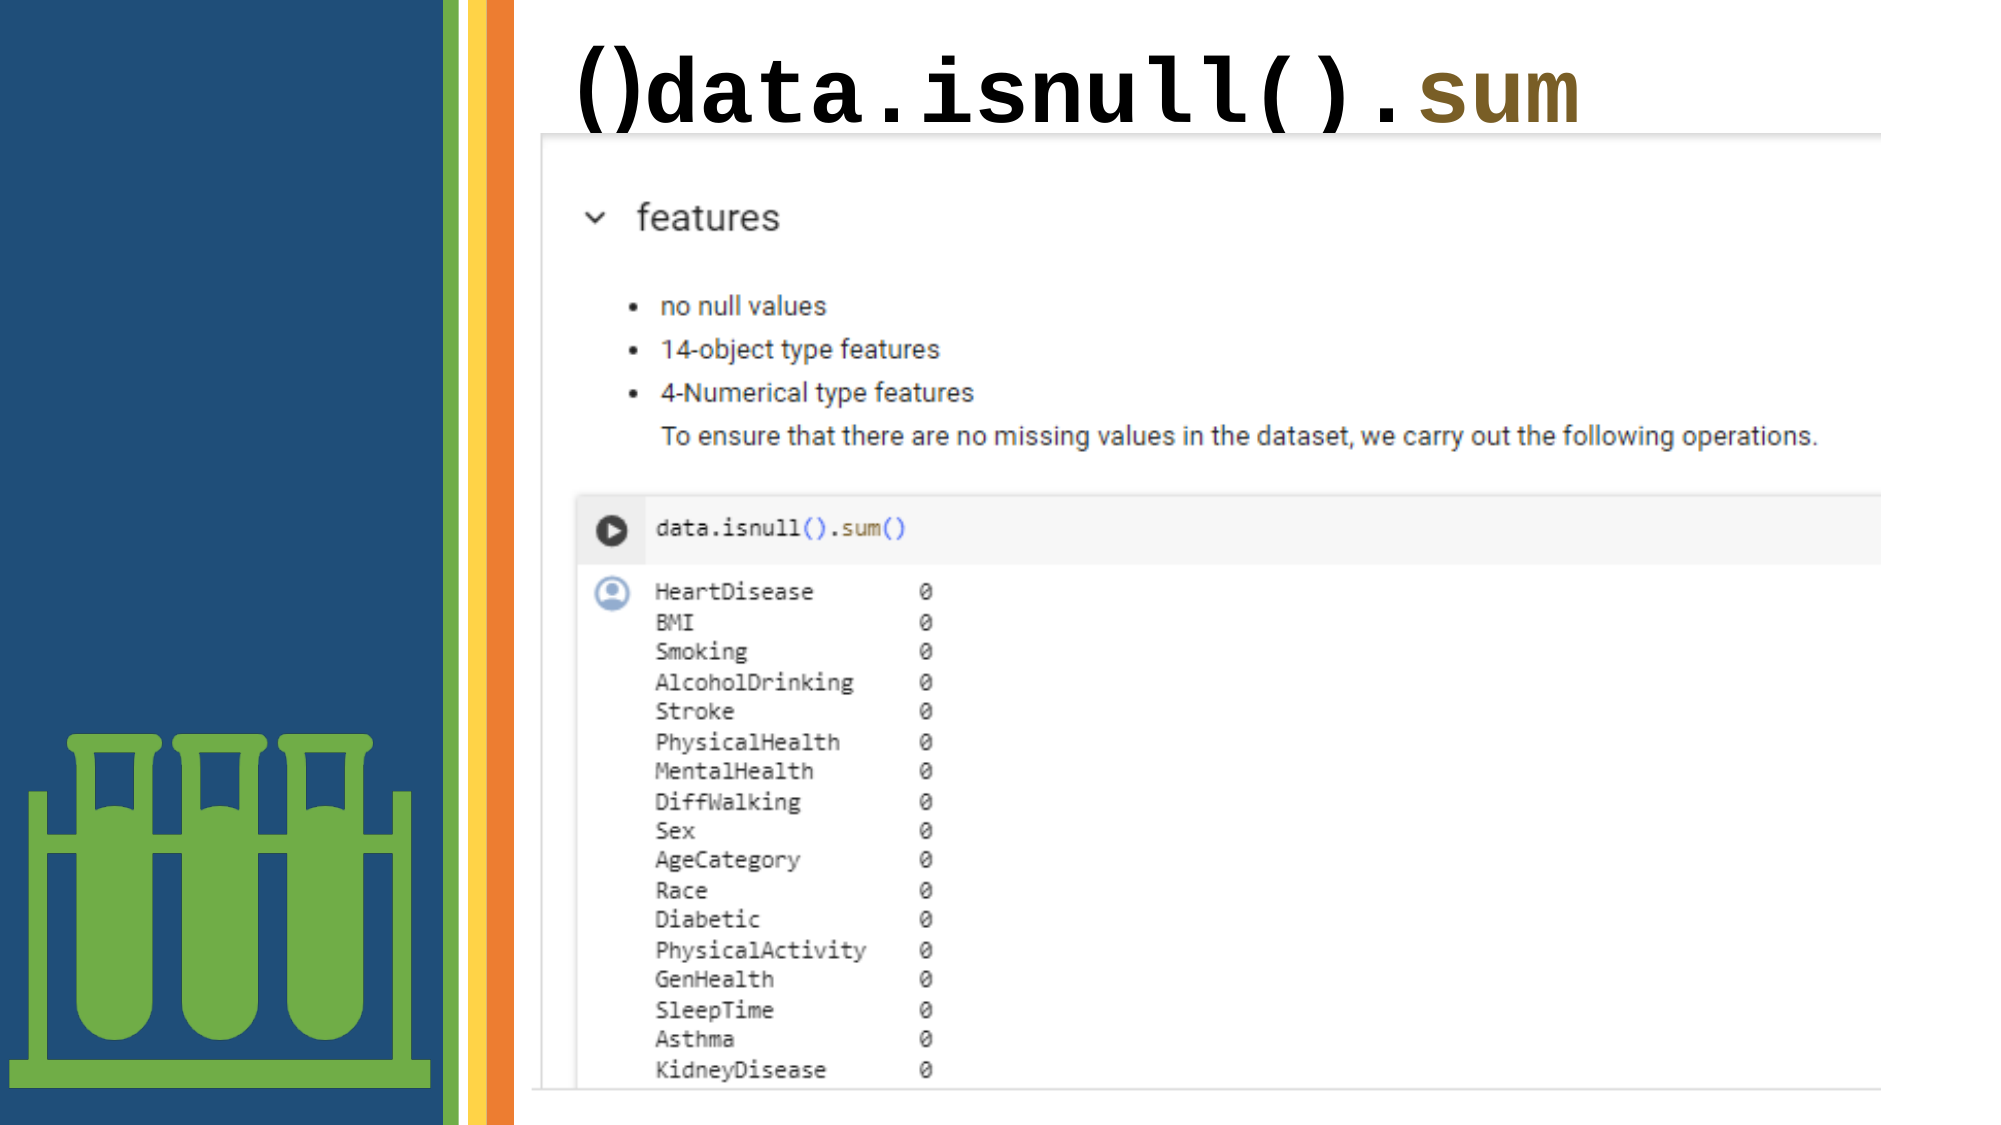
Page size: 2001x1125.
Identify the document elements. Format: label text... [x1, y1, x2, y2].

picture [531, 132, 1881, 1125]
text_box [0, 0, 514, 1125]
title data.isnull().sum() [558, 30, 1884, 154]
